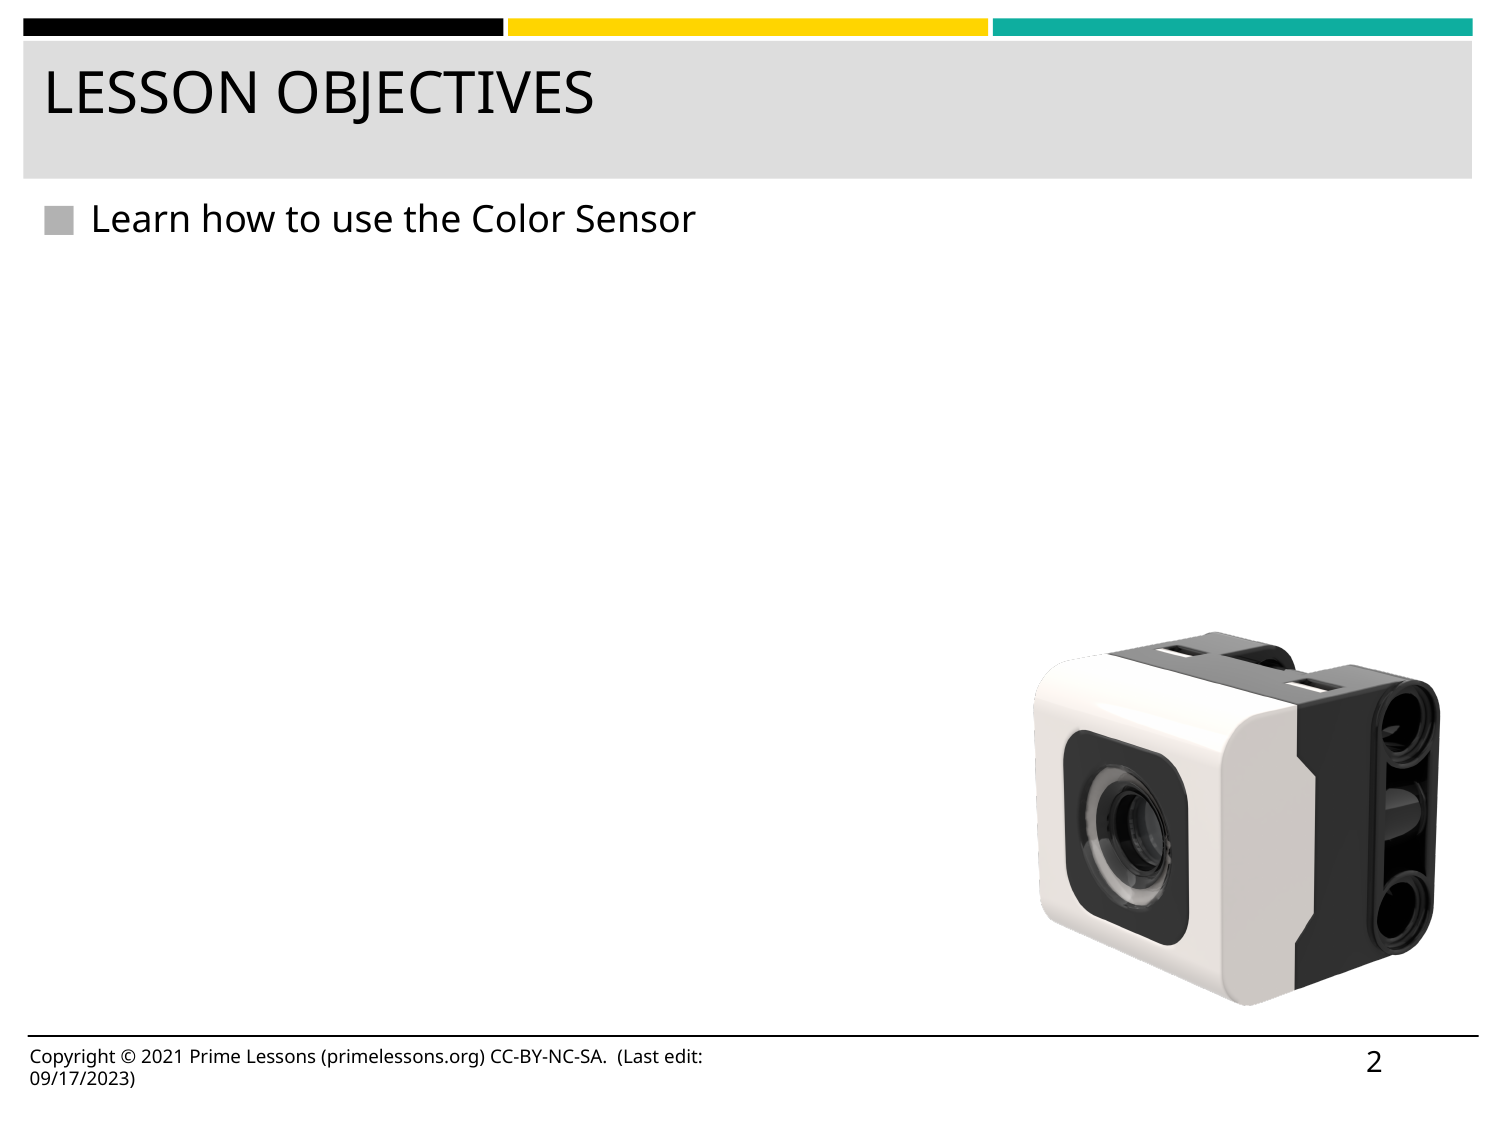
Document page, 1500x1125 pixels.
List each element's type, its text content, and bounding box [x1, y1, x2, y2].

slide_number ‹#› [1351, 1036, 1478, 1097]
list Learn how to use the Color Sensor [25, 187, 1475, 583]
footer Copyright © 2021 Prime Lessons (primelessons.org) CC-BY-NC-SA. (Last edit: 09/17/2023) [14, 1036, 814, 1097]
title LESSON OBJECTIVES [28, 48, 1464, 172]
picture [1027, 626, 1445, 1015]
